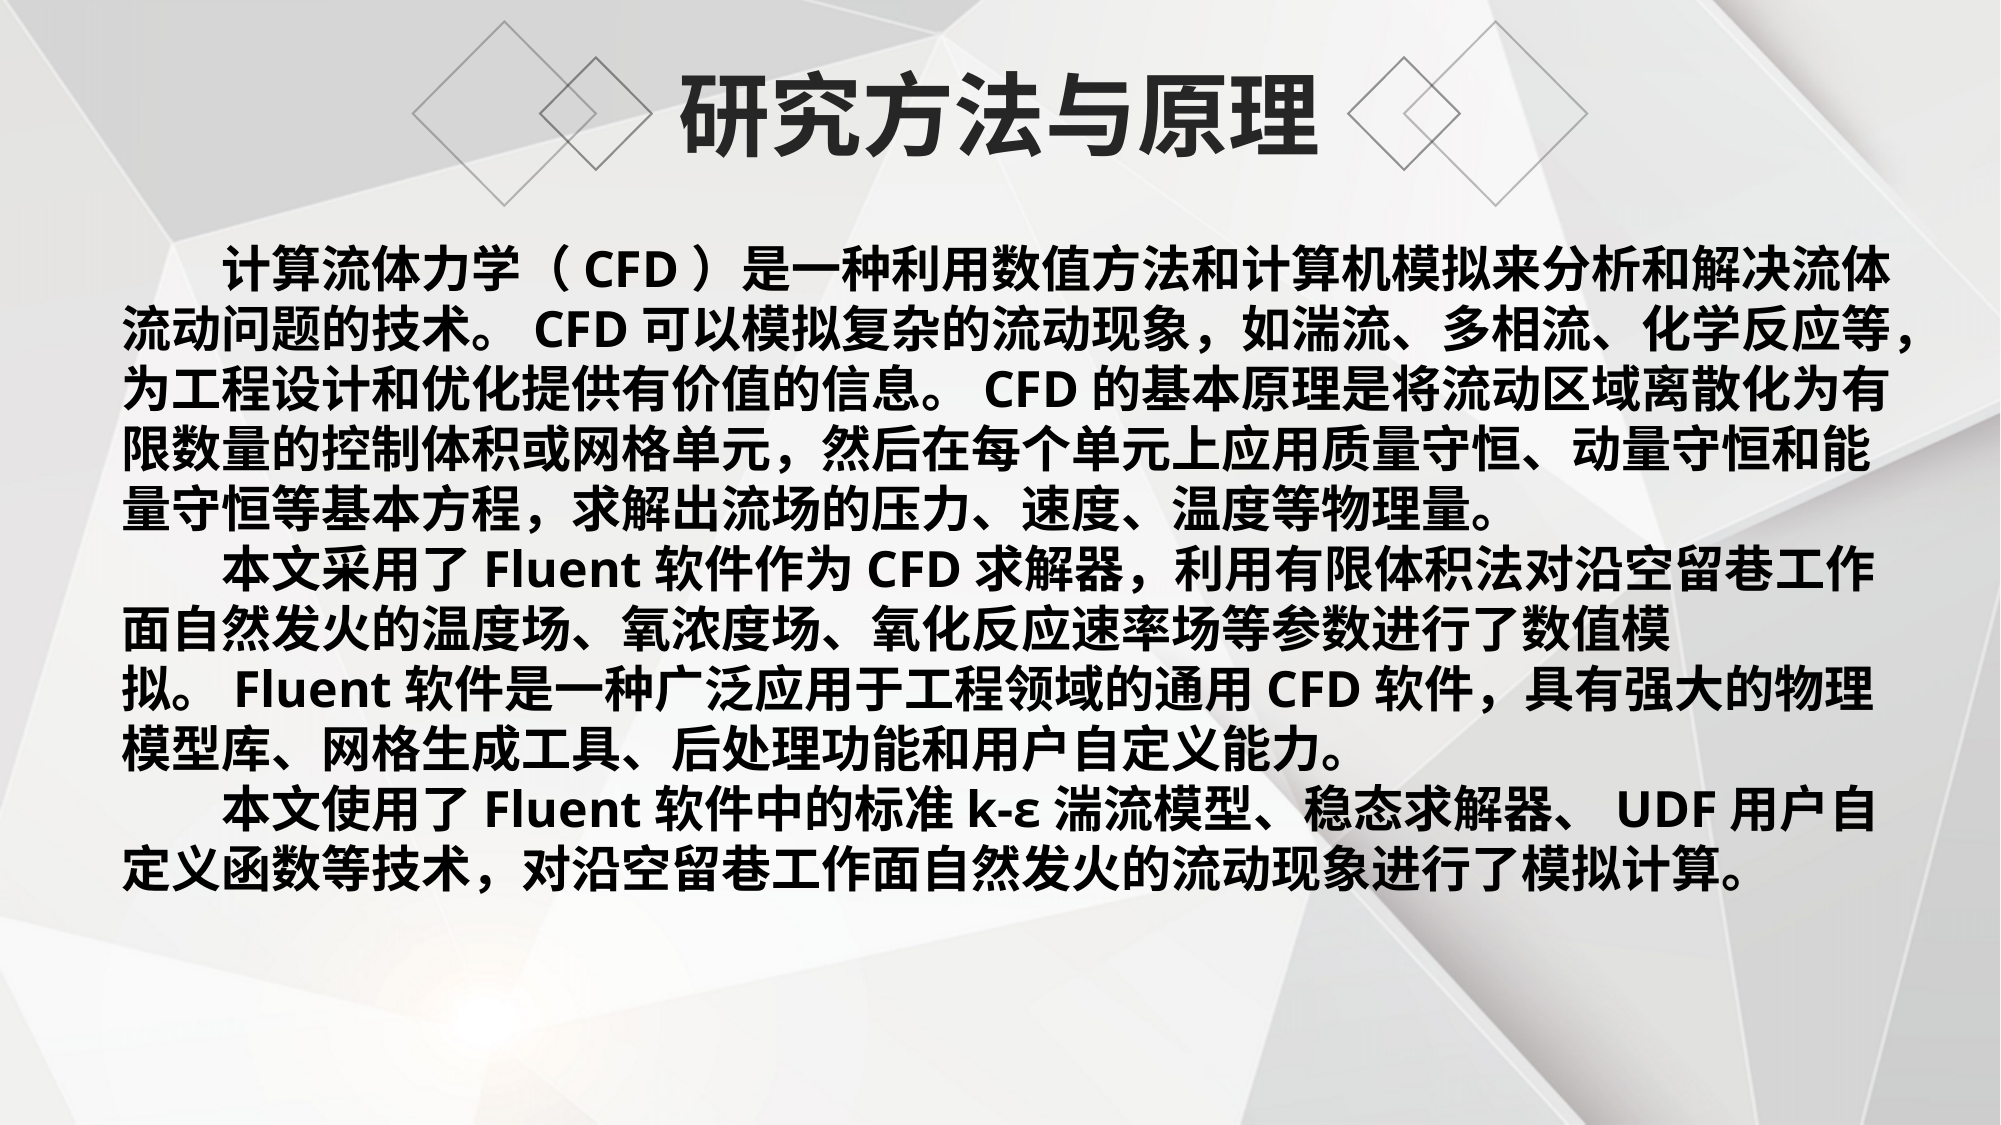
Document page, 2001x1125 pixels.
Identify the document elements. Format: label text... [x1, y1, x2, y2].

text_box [1348, 21, 1588, 206]
picture [0, 0, 2001, 1125]
text_box 计算流体力学（CFD）是一种利用数值方法和计算机模拟来分析和解决流体流动问题的技术。CFD可以模拟复杂的流动现象，如湍流、多相流、化学反应等，为工程设计和优化提供有价值的信息。CFD的基本原理是将流动区域离散化为有限数量的控制体积或网格单元，然后在每个单元上应用质量守恒、动量守恒和能量守恒等基本方程，求解出流场的压力、速度、温度等物理量。 本文采用了Fluent软件作为CFD求解器，利用有限体积法对沿空留巷工作面自然发火的温度场、氧浓度场、氧化反应速率场等参数进行了数值模拟。Fluent软件是一种广泛应用于工程领域的通用CFD软件，具有强大的物理模型库、网格生成工具、后处理功能和用户自定义能力。 本文使用了Fluent软件中的标准k-ε湍流模型、稳态求解器、UDF用户自定义函数等技术，对沿空留巷工作面自然发火的流动现象进行了模拟计算。 [106, 230, 1924, 905]
text_box 研究方法与原理 [652, 50, 1348, 176]
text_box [412, 21, 652, 206]
